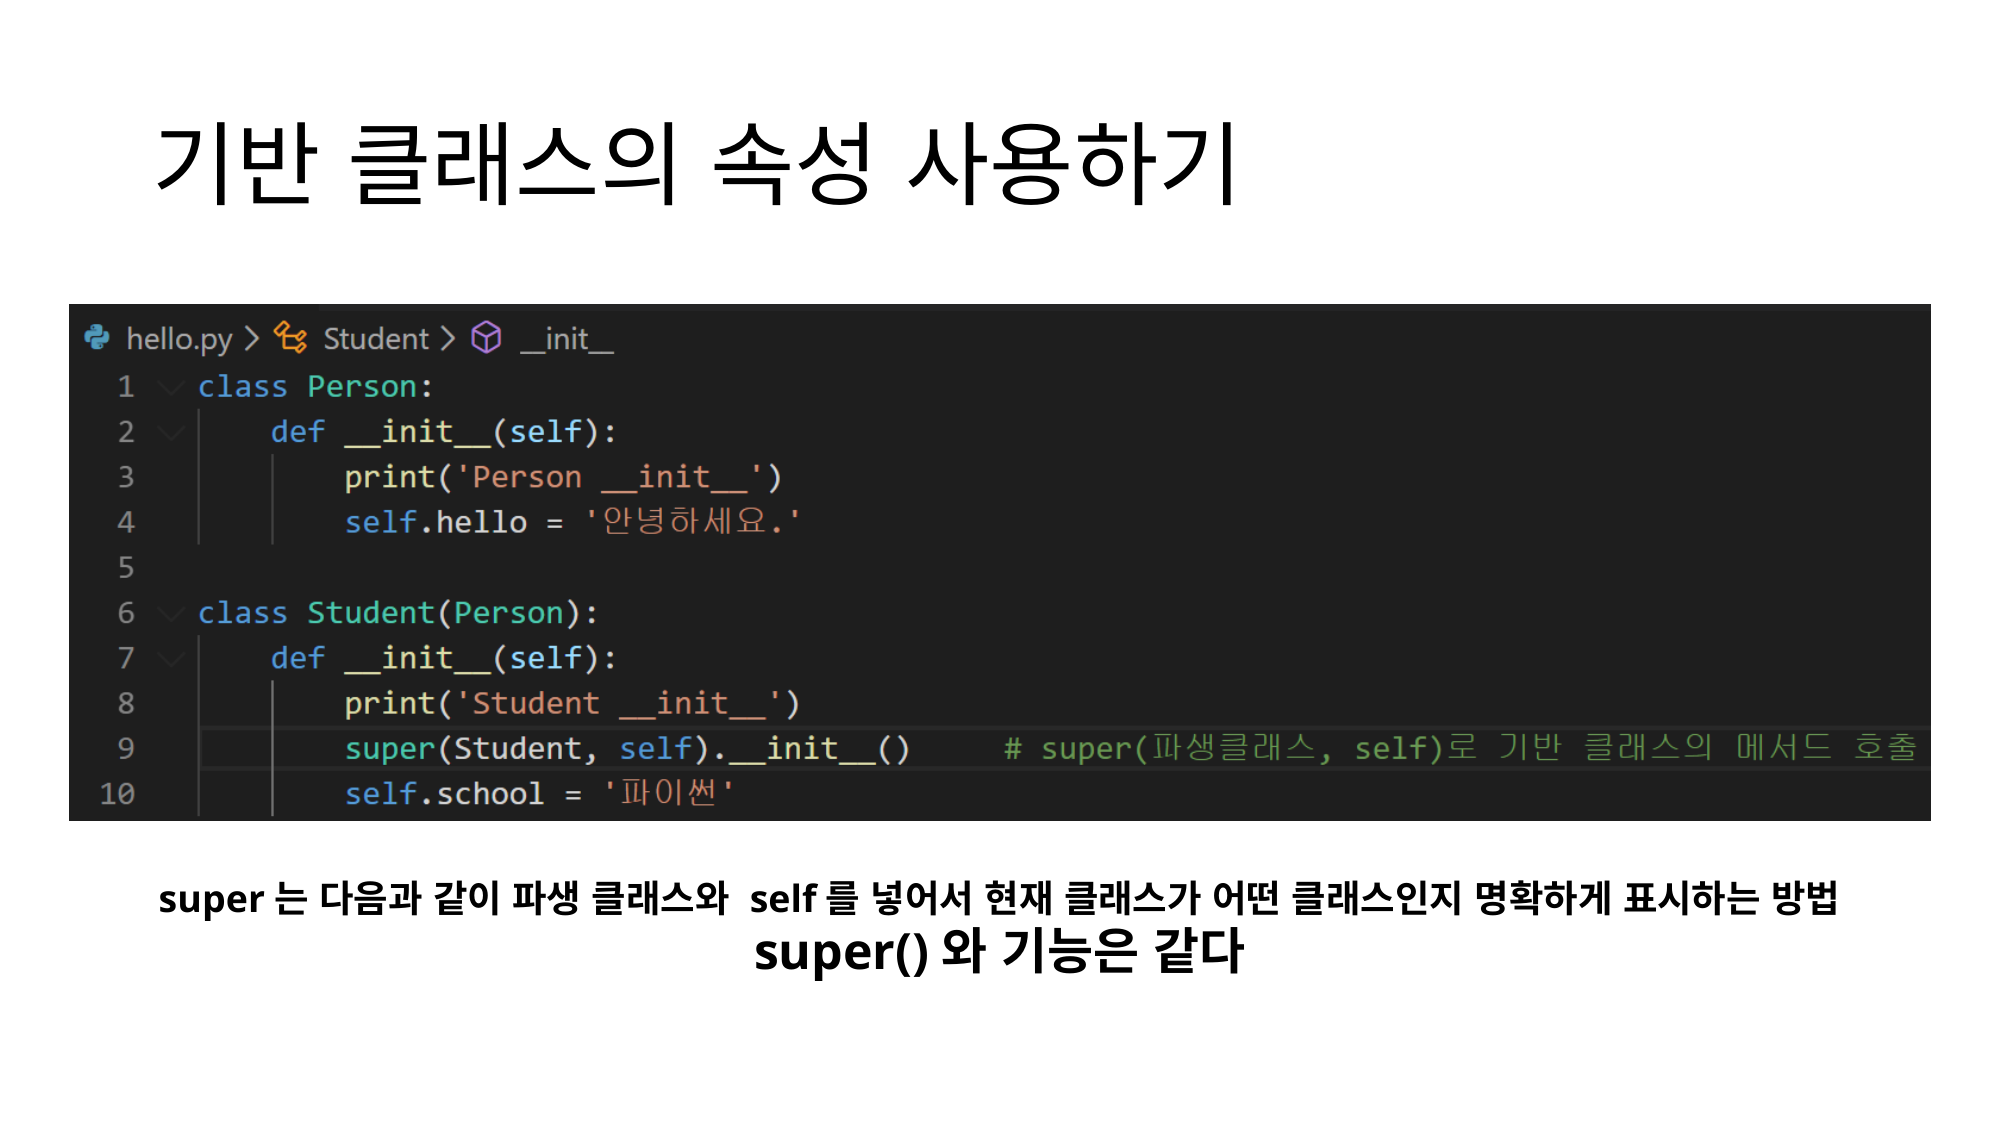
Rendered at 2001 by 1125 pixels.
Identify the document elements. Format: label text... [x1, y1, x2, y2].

title 기반 클래스의 속성 사용하기 [137, 59, 1863, 278]
picture [69, 304, 1931, 821]
text_box super는 다음과 같이 파생 클래스와 self를 넣어서 현재 클래스가 어떤 클래스인지 명확하게 표시하는 방법 super()와 기능은 같다 [74, 867, 1926, 988]
